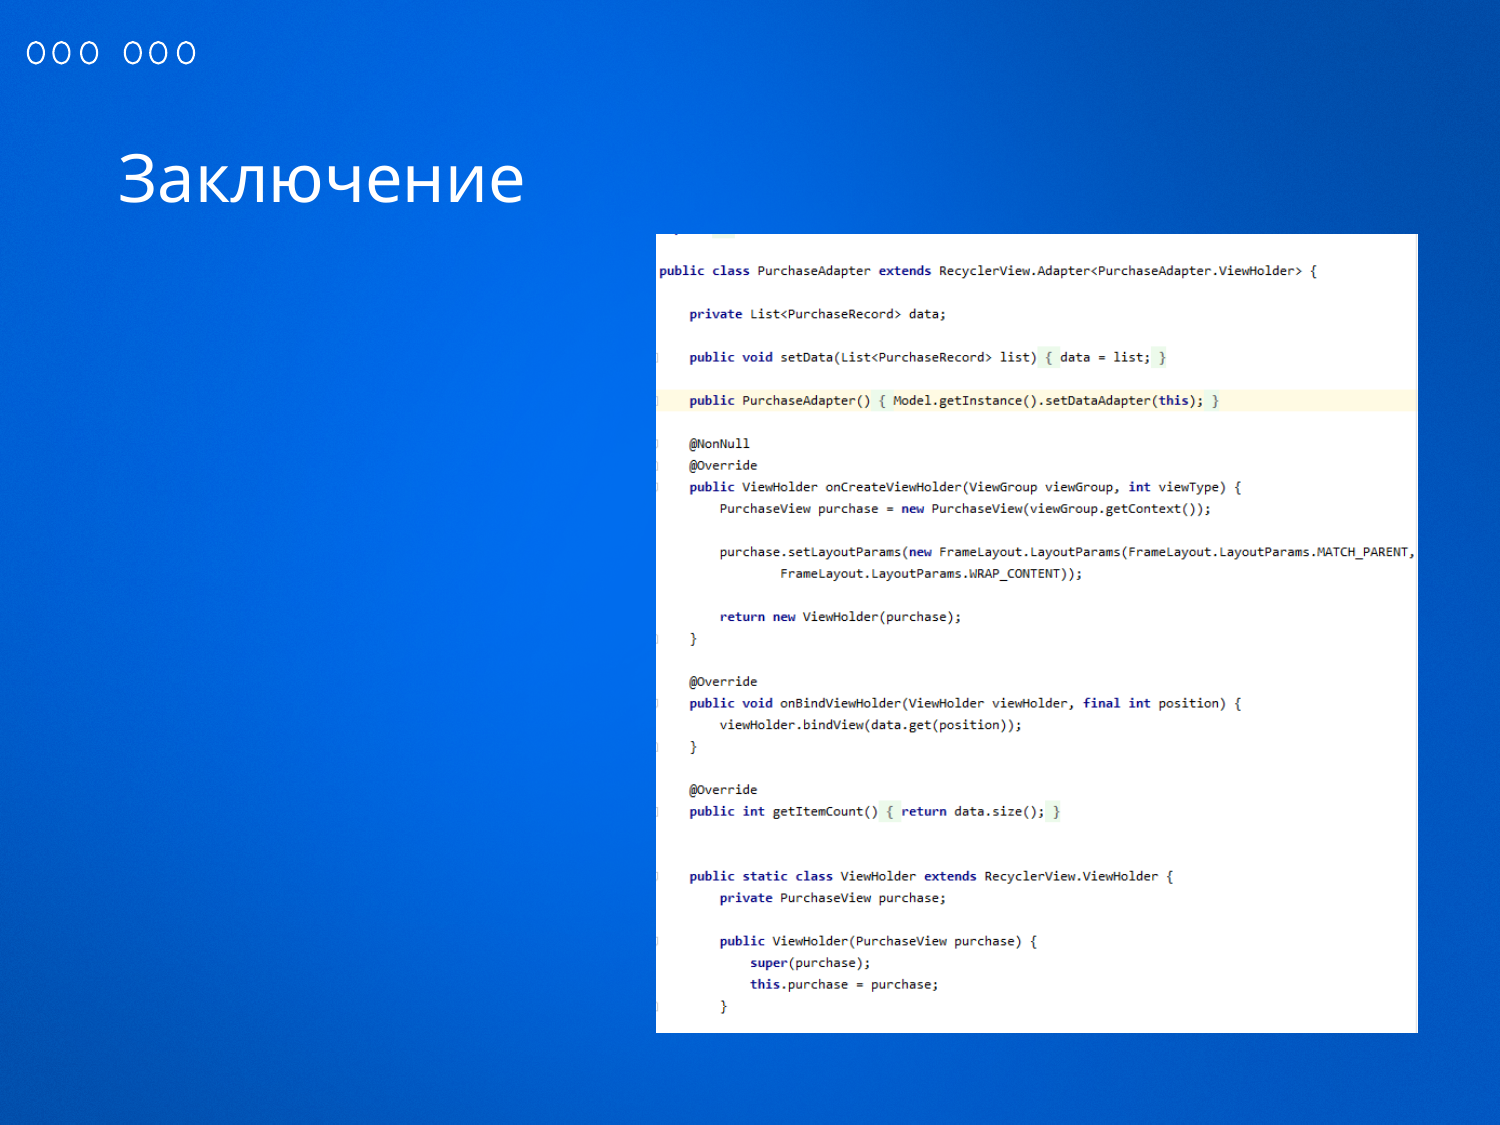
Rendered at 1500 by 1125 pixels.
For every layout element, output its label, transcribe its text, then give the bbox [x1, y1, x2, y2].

text_box Заключение [103, 128, 542, 224]
picture [0, 0, 1500, 1125]
